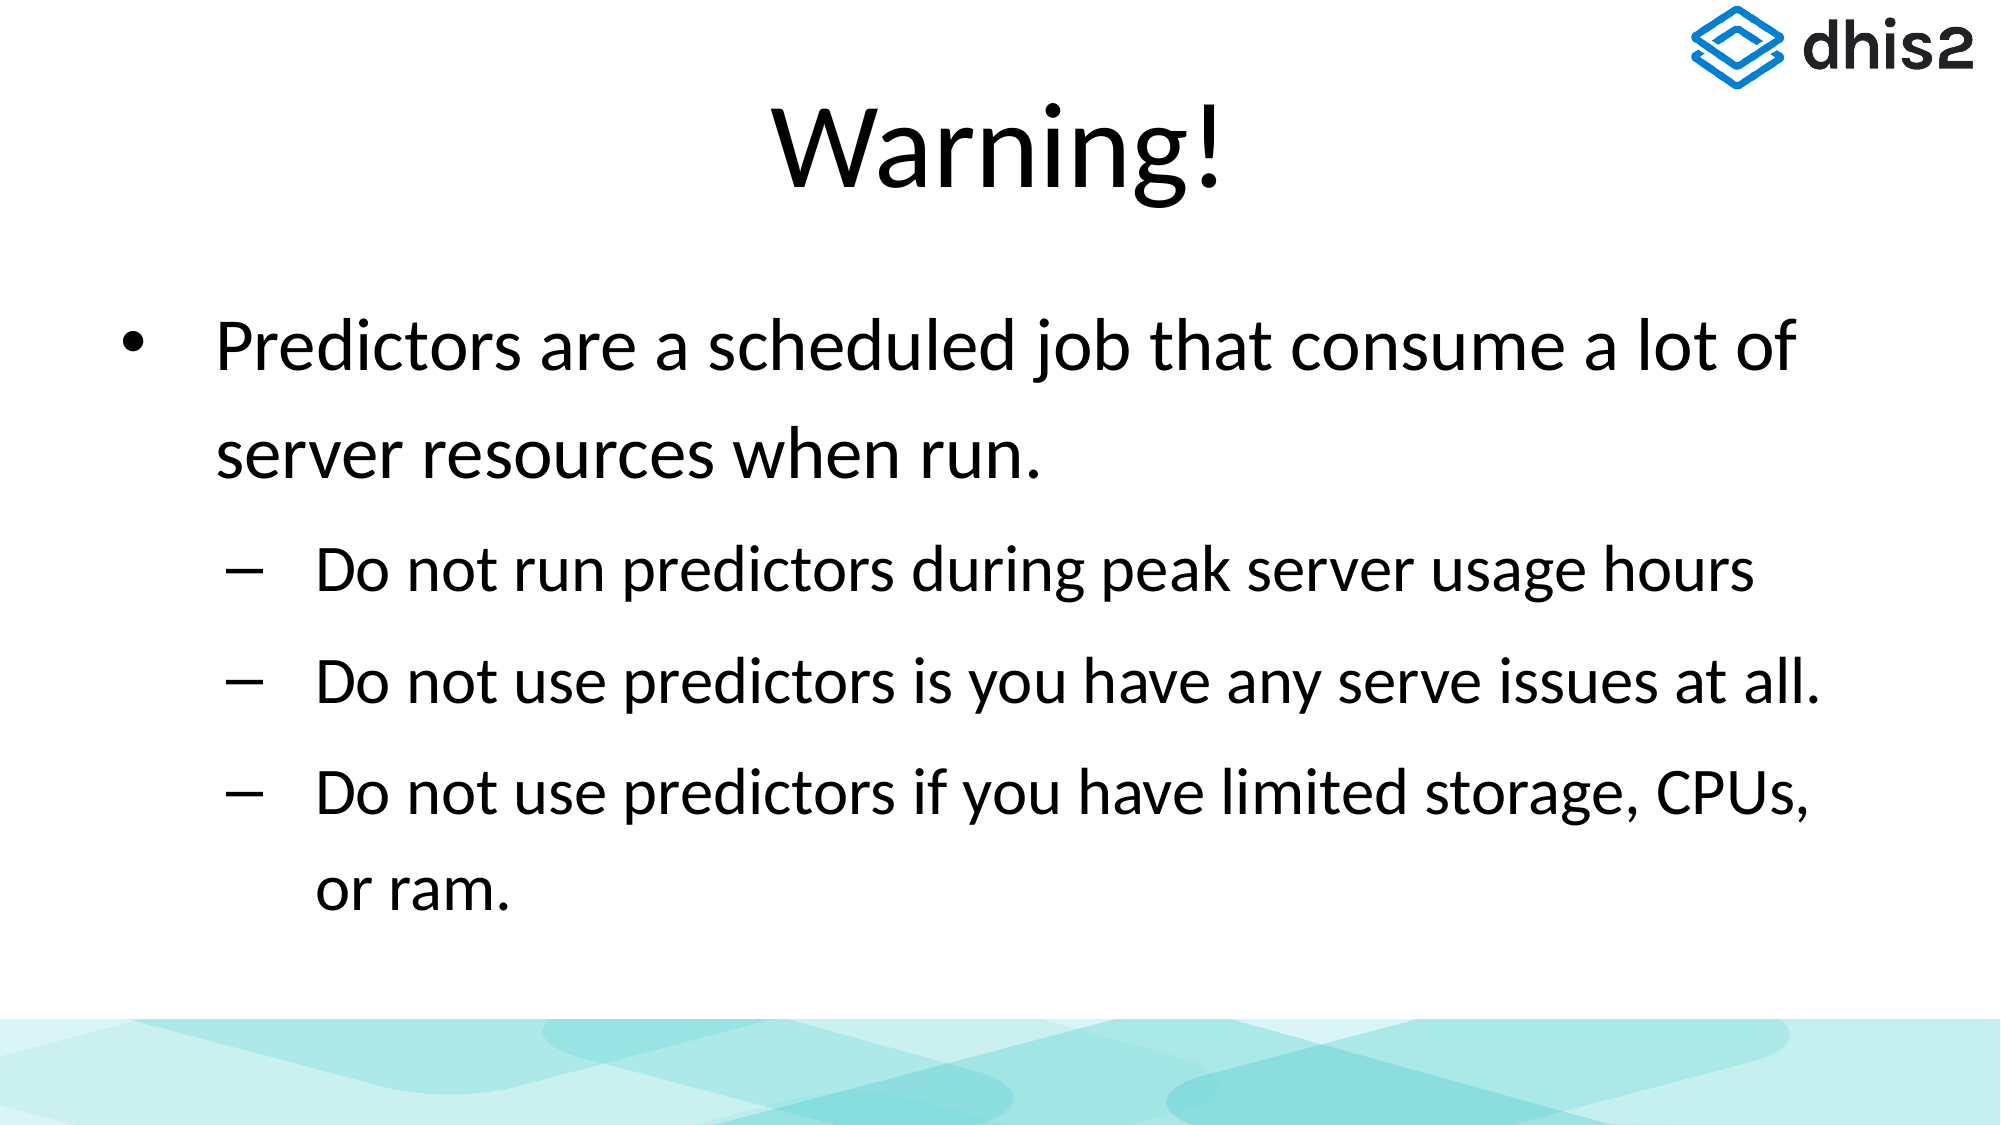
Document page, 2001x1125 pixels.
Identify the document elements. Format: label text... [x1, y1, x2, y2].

picture [1690, 4, 1974, 91]
picture [0, 1019, 2000, 1125]
list Predictors are a scheduled job that consume a lot of server resources when run. Do not run predictors during peak server usage hours Do not use predictors is you have any serve issues at all. Do not use predictors if you have limited storage, CPUs, or ram. [99, 262, 1900, 1005]
title Warning! [99, 45, 1900, 233]
